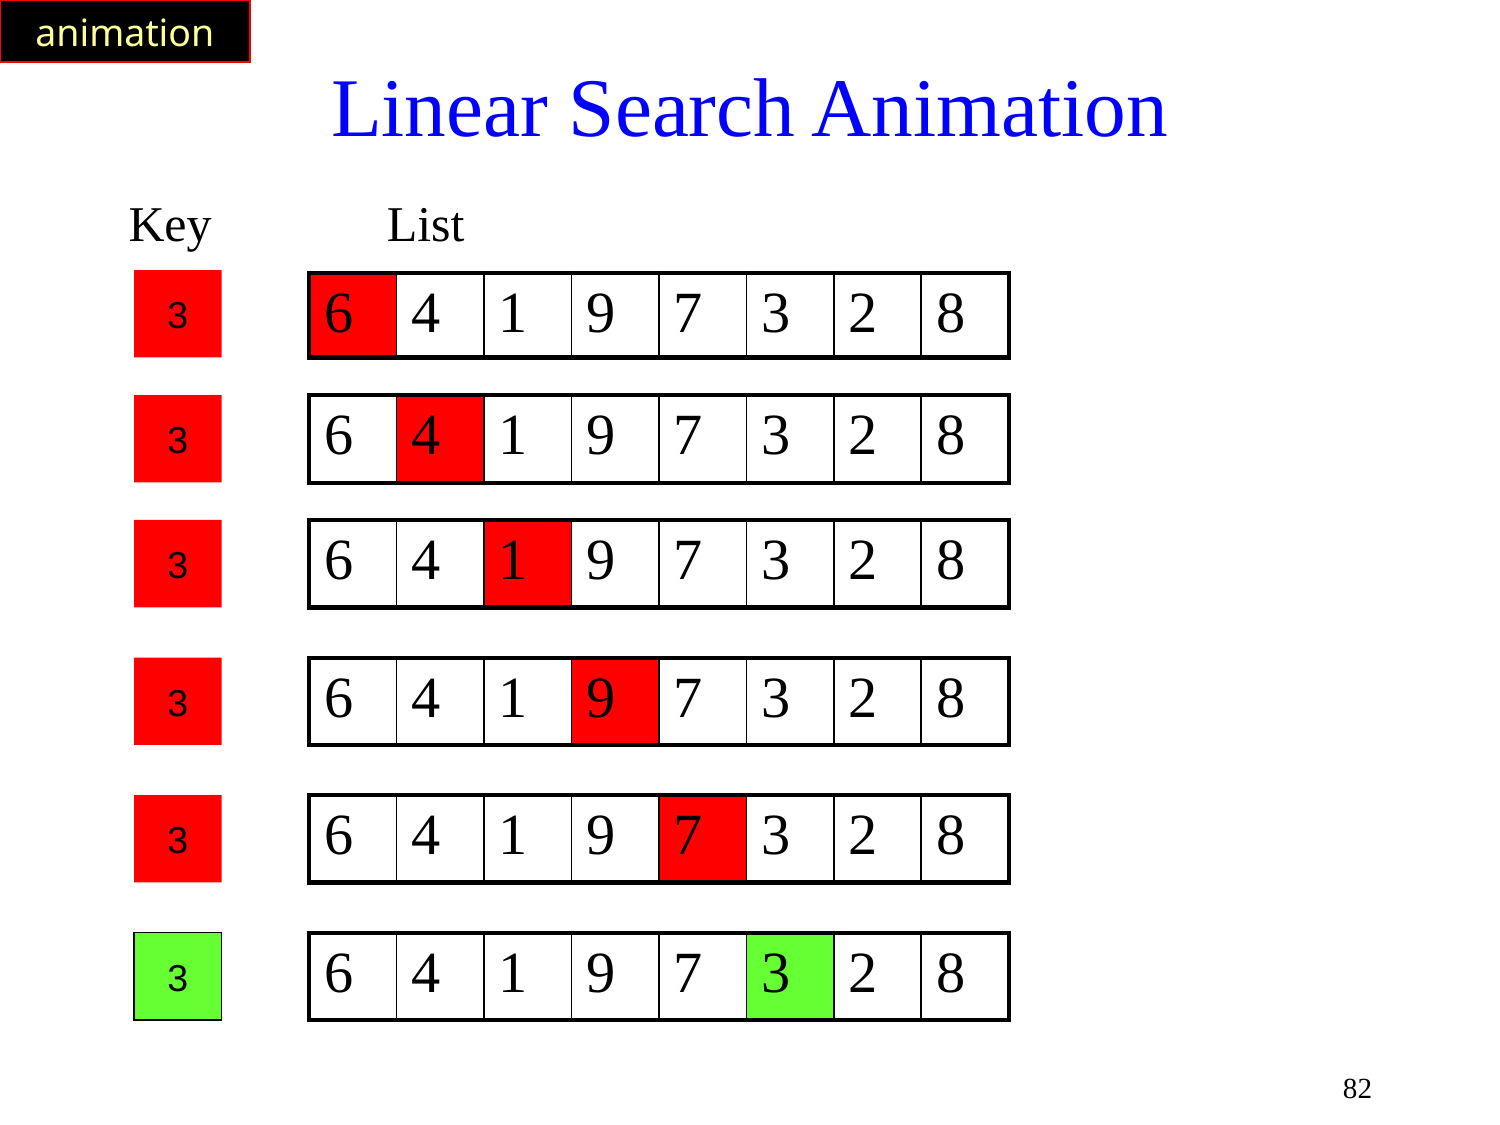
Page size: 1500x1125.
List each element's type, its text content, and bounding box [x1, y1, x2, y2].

table_header 9 [572, 275, 658, 355]
table_header 8 [922, 397, 1007, 481]
table_header 3 [747, 935, 833, 1018]
table_header 9 [572, 660, 658, 743]
table_header 8 [922, 935, 1007, 1018]
table_header 9 [572, 797, 658, 880]
text_box 3 [134, 932, 222, 1020]
table_header 9 [572, 397, 658, 481]
text_box 3 [134, 270, 222, 358]
table_header 2 [835, 797, 920, 880]
text_box Key [113, 184, 297, 260]
table_header 9 [572, 522, 658, 605]
table_header 7 [660, 275, 746, 355]
table_header 1 [485, 397, 571, 481]
table_header 6 [311, 275, 396, 355]
table_header 8 [922, 275, 1007, 355]
table_header 7 [660, 935, 746, 1018]
text_box List [372, 184, 738, 260]
table_header 7 [660, 660, 746, 743]
table_header 3 [747, 797, 833, 880]
table_header 1 [485, 797, 571, 880]
table_header 8 [922, 797, 1007, 880]
text_box 3 [134, 395, 222, 483]
table_header 6 [311, 797, 396, 880]
table_header 1 [485, 275, 571, 355]
table_header 6 [311, 522, 396, 605]
text_box 3 [134, 795, 222, 883]
table_header 3 [747, 275, 833, 355]
table_header 4 [397, 660, 483, 743]
table_header 3 [747, 397, 833, 481]
table_header 1 [485, 660, 571, 743]
text_box 3 [134, 519, 222, 608]
table_header 4 [397, 935, 483, 1018]
table_header 1 [485, 935, 571, 1018]
table_header 4 [397, 275, 483, 355]
table_header 7 [660, 397, 746, 481]
text_box animation [0, 0, 250, 63]
table_header 6 [311, 397, 396, 481]
table_header 4 [397, 797, 483, 880]
table_header 1 [485, 522, 571, 605]
title Linear Search Animation [112, 46, 1388, 160]
table_header 8 [922, 660, 1007, 743]
table_header 6 [311, 660, 396, 743]
table_header 6 [311, 935, 396, 1018]
text_box 3 [134, 657, 222, 745]
table_header 4 [397, 522, 483, 605]
table_header 4 [397, 397, 483, 481]
table_header 8 [922, 522, 1007, 605]
table_header 2 [835, 275, 920, 355]
table_header 7 [660, 522, 746, 605]
table_header 3 [747, 660, 833, 743]
table_header 2 [835, 660, 920, 743]
table_header 2 [835, 522, 920, 605]
table_header 2 [835, 397, 920, 481]
table_header 3 [747, 522, 833, 605]
slide_number 82 [1074, 1049, 1388, 1125]
table_header 2 [835, 935, 920, 1018]
table_header 7 [660, 797, 746, 880]
table_header 9 [572, 935, 658, 1018]
